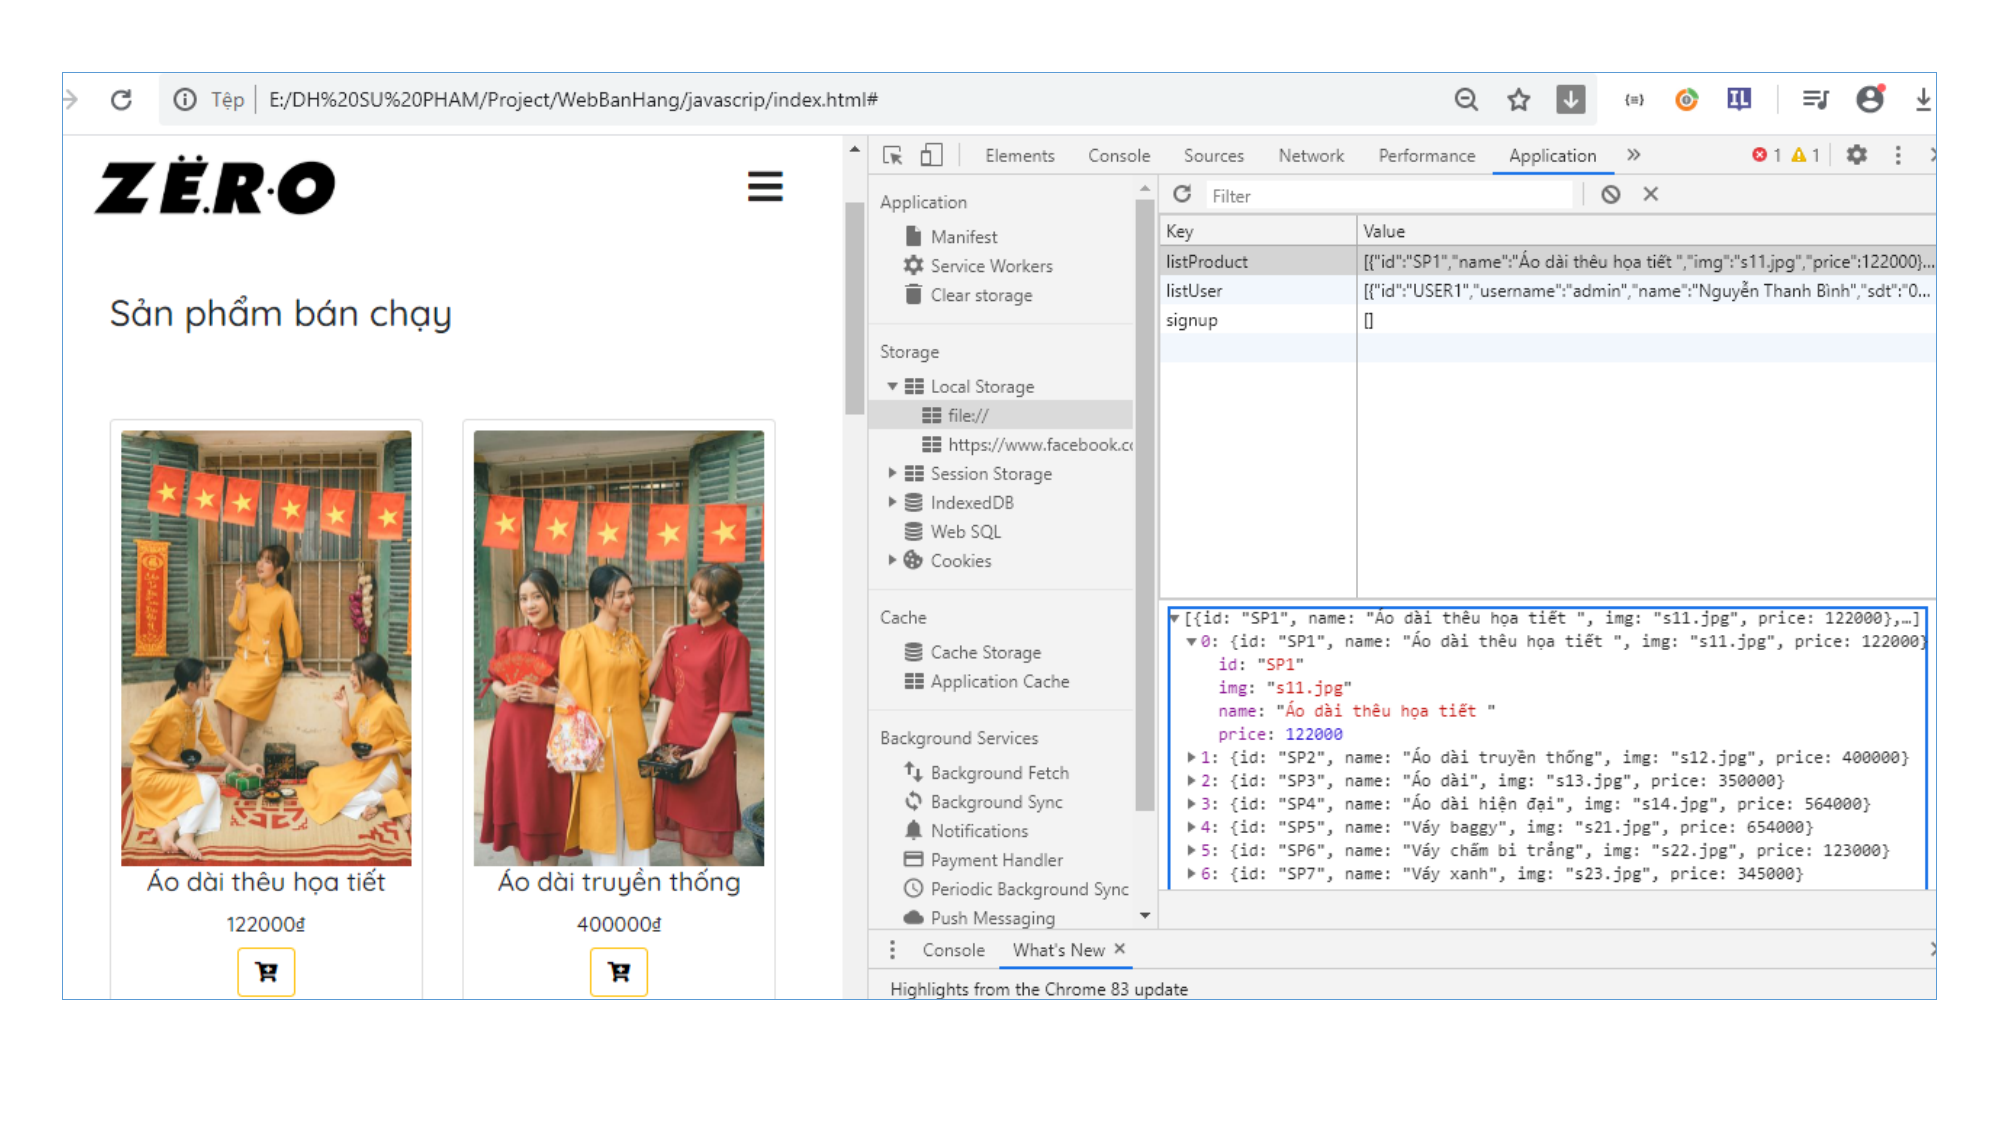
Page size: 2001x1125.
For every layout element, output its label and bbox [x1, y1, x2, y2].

picture [62, 72, 1937, 1000]
